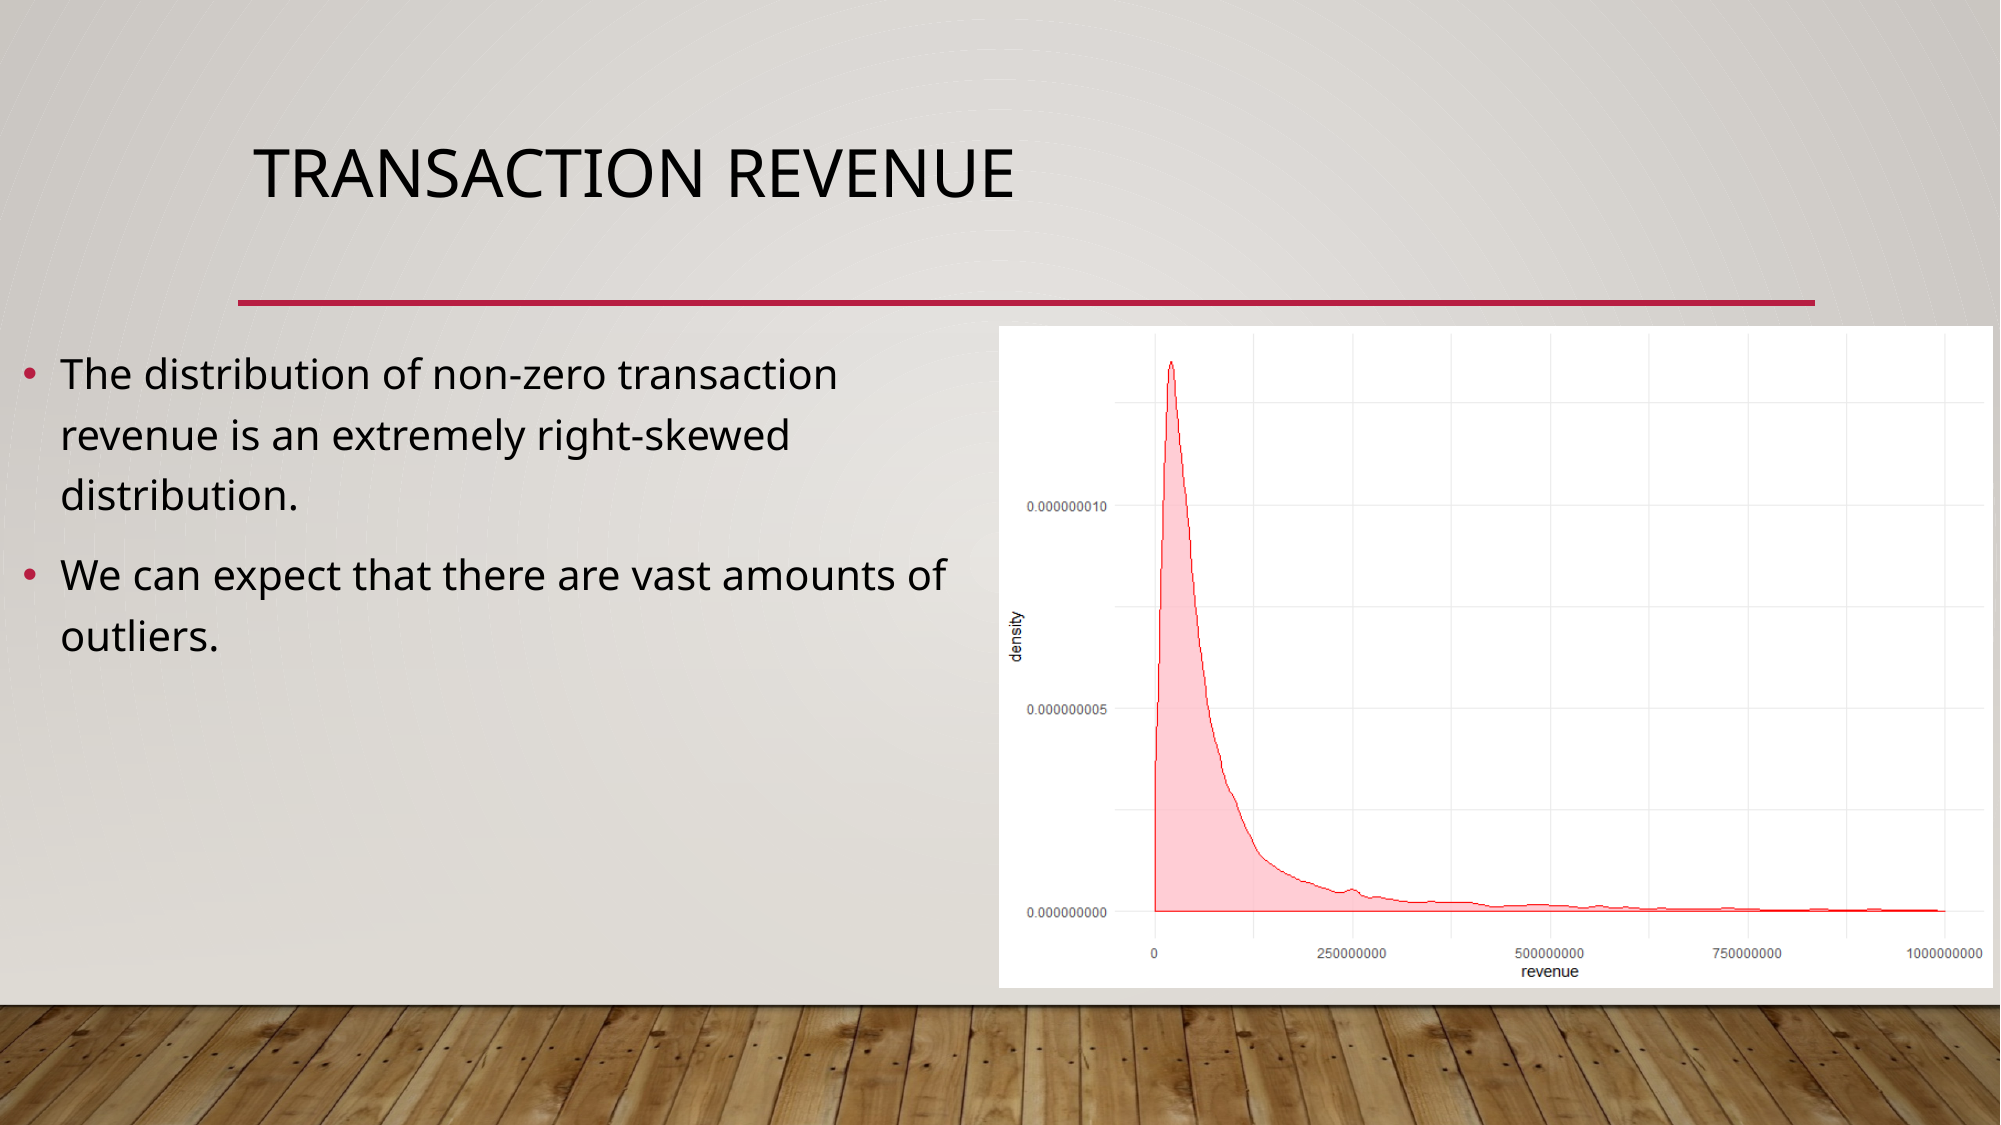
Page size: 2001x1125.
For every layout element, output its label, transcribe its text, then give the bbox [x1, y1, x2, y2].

title Transaction revenue [238, 131, 1814, 305]
picture [0, 1005, 2000, 1125]
picture [999, 326, 1993, 988]
list The distribution of non-zero transaction revenue is an extremely right-skewed distribution. We can expect that there are vast amounts of outliers. [7, 330, 1000, 1014]
